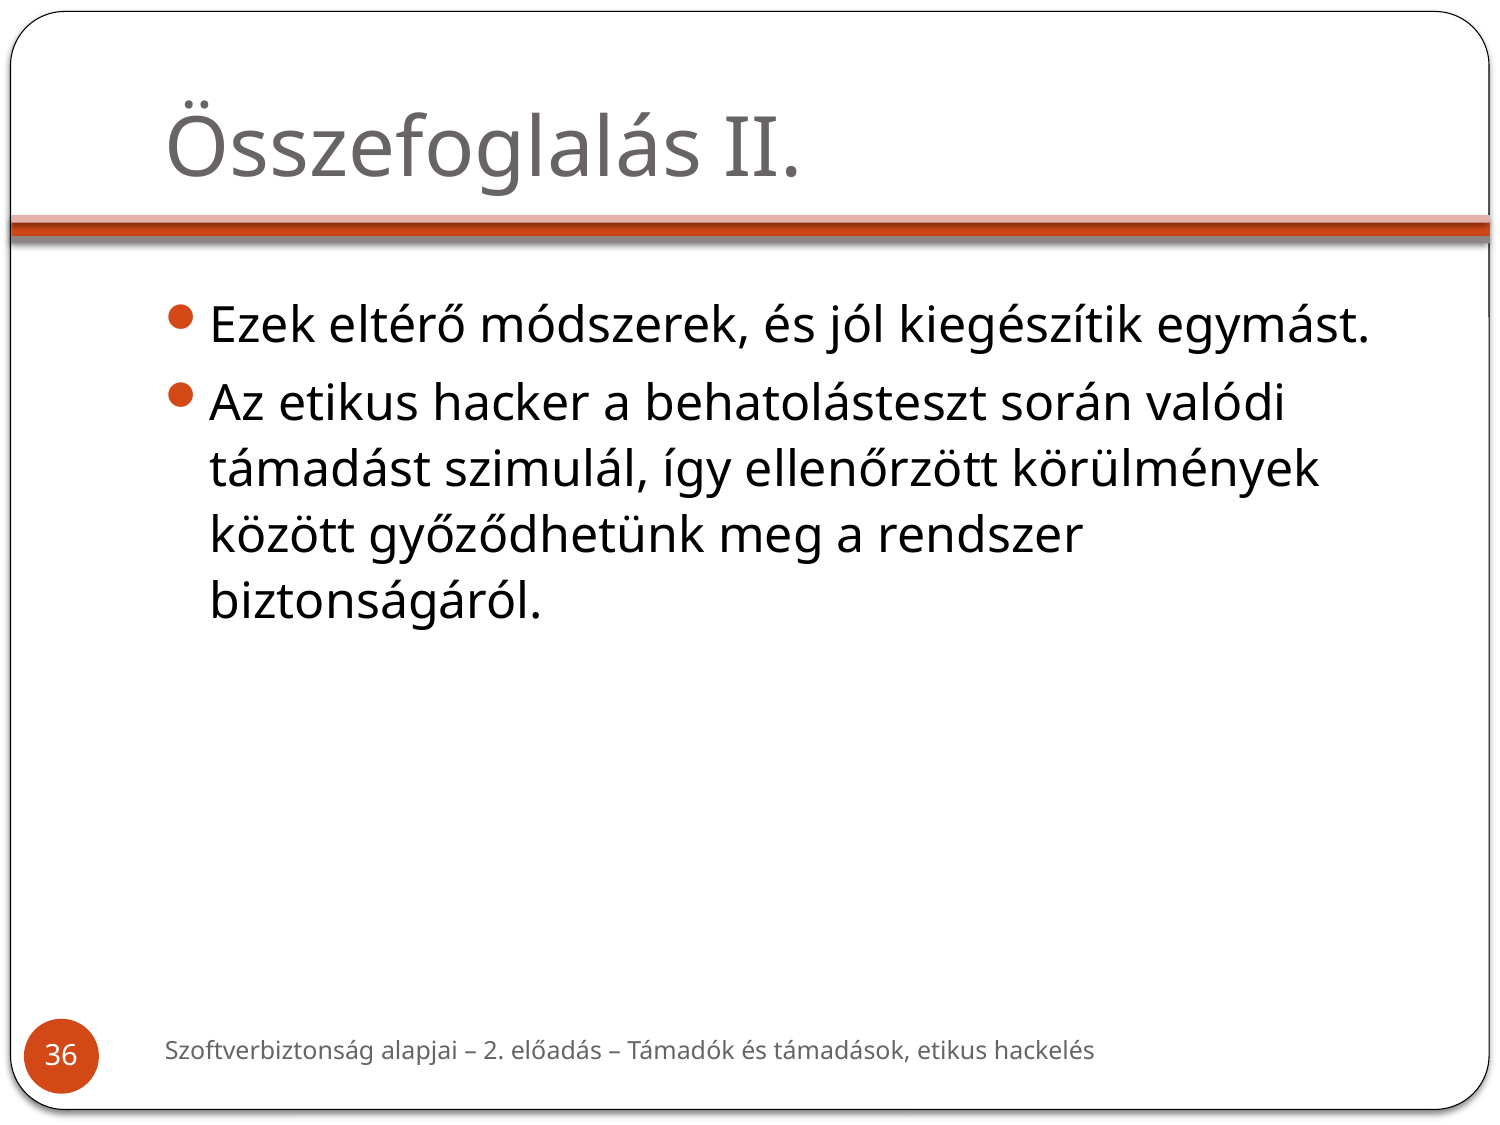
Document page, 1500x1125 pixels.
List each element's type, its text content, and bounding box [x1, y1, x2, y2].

title Összefoglalás II. [150, 45, 1425, 209]
footer Szoftverbiztonság alapjai – 2. előadás – Támadók és támadások, etikus hackelés [150, 1012, 1424, 1088]
list Ezek eltérő módszerek, és jól kiegészítik egymást. Az etikus hacker a behatolásteszt során valódi támadást szimulál, így ellenőrzött körülmények között győződhetünk meg a rendszer biztonságáról. [150, 278, 1425, 988]
slide_number 36 [23, 1018, 99, 1094]
